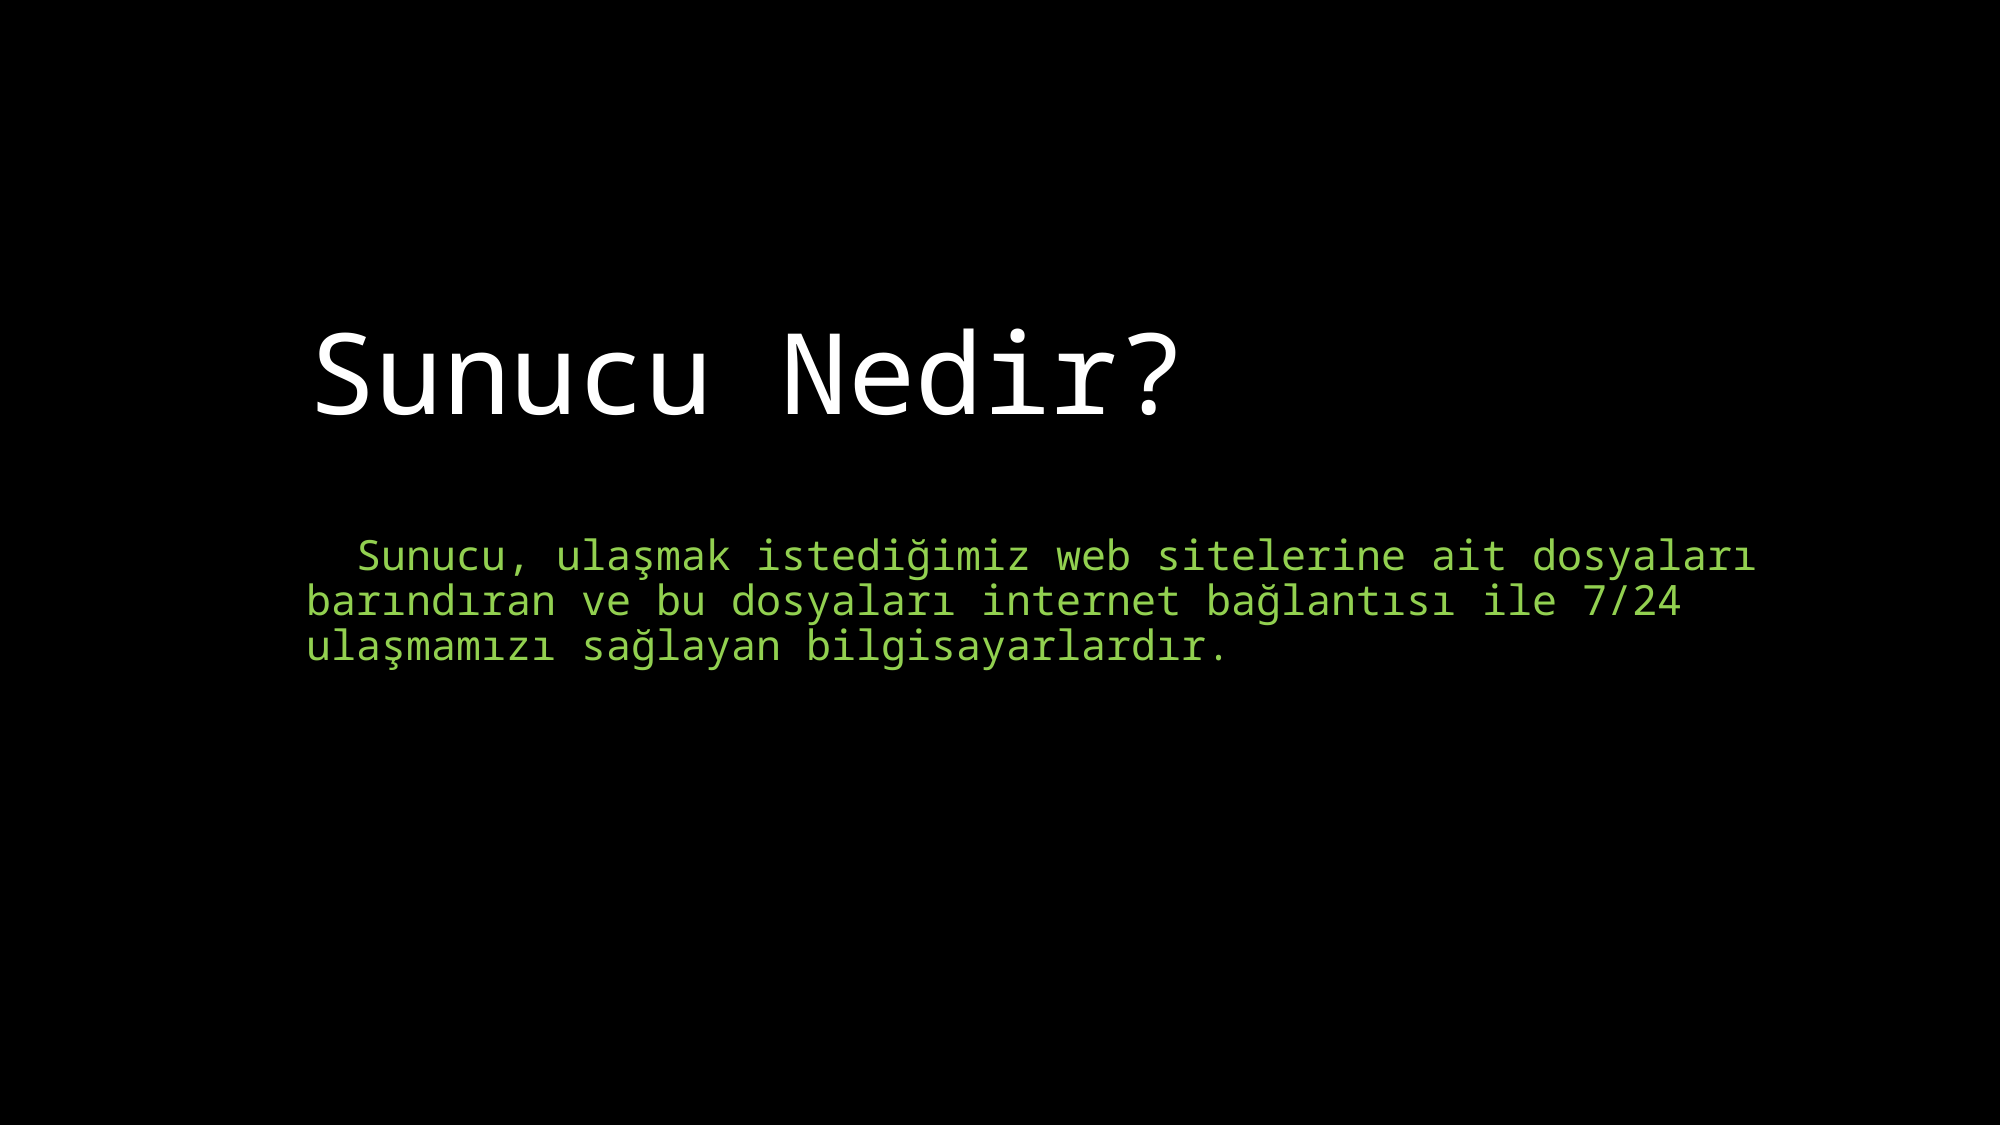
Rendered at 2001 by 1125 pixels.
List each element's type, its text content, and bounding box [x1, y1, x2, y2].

title Sunucu Nedir? [293, 231, 1793, 447]
list Sunucu, ulaşmak istediğimiz web sitelerine ait dosyaları barındıran ve bu dosyaları internet bağlantısı ile 7/24 ulaşmamızı sağlayan bilgisayarlardır. [291, 527, 1792, 775]
